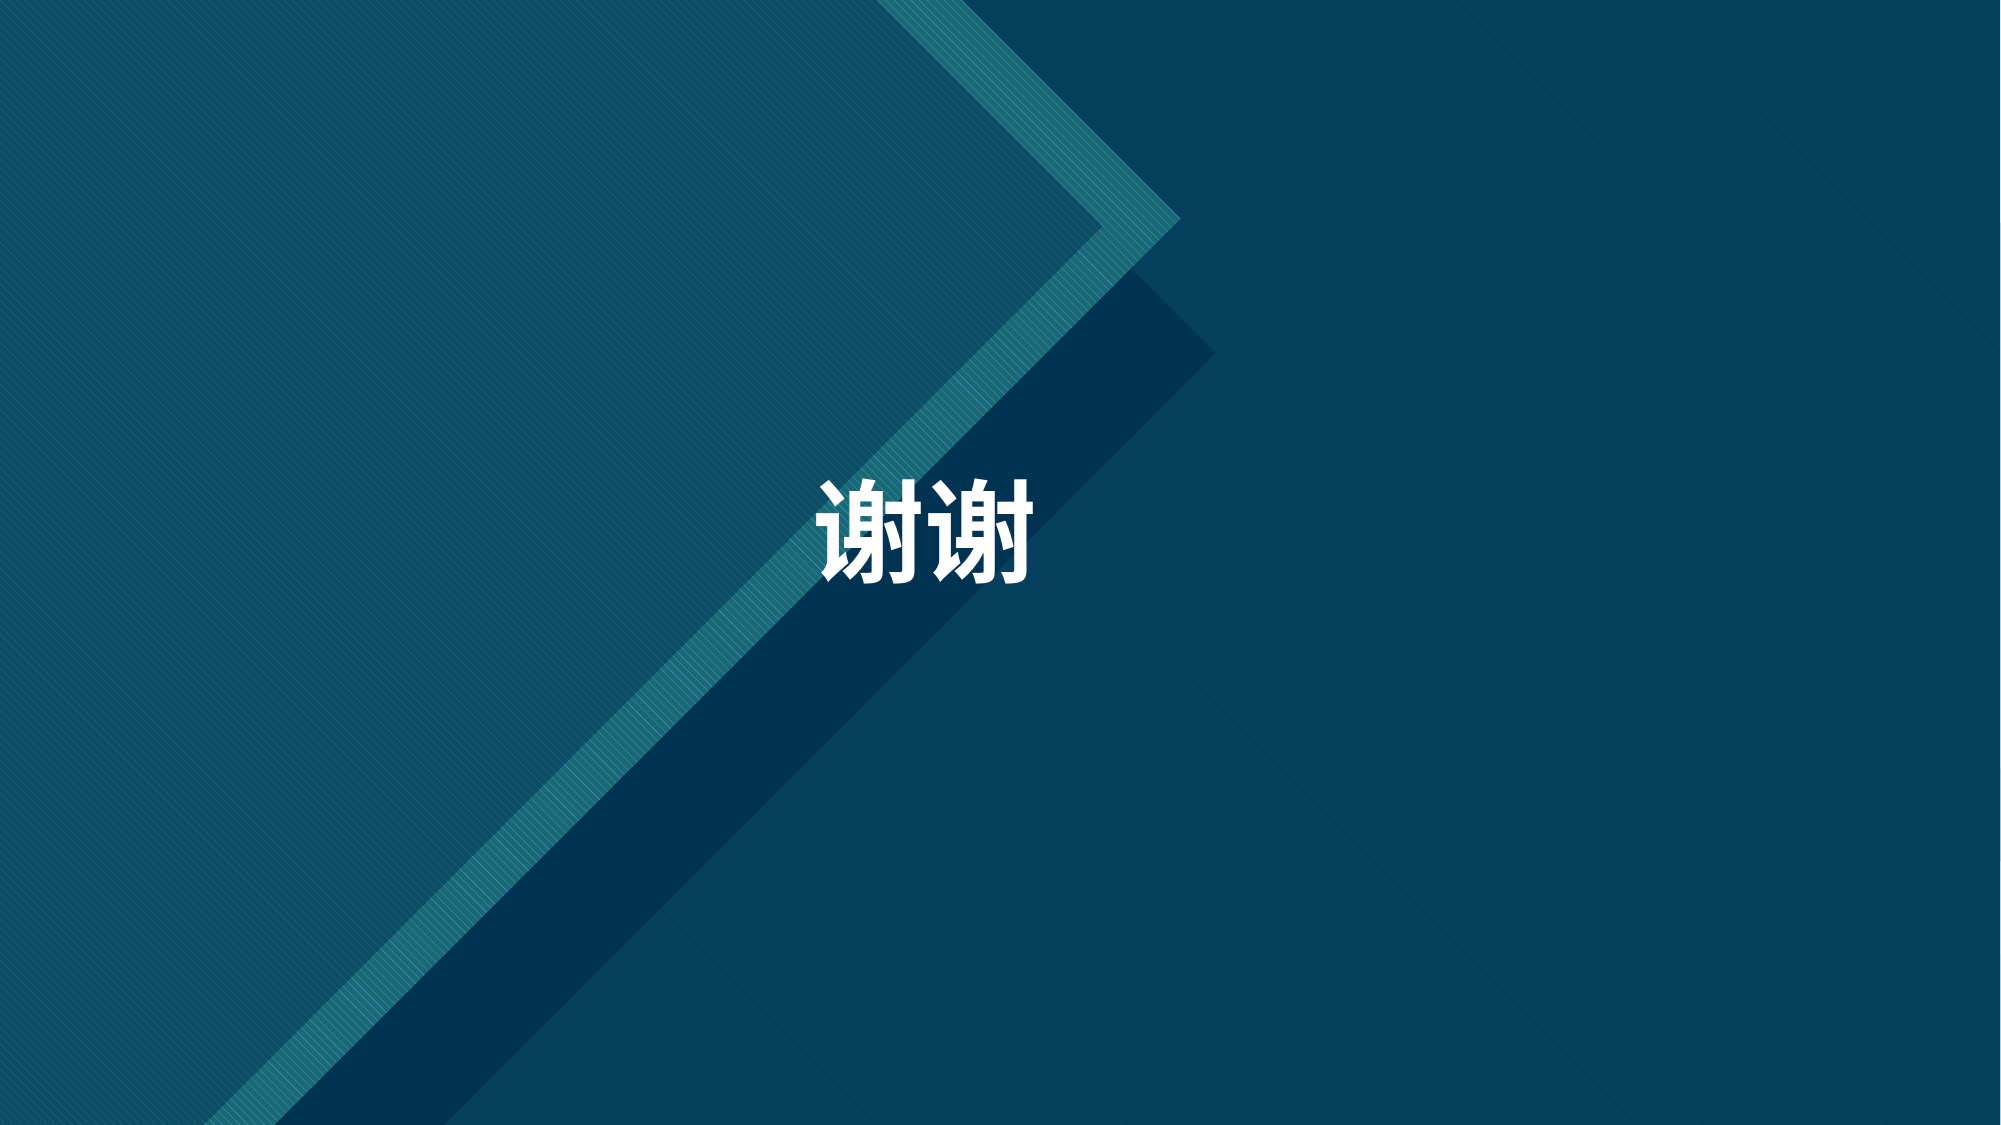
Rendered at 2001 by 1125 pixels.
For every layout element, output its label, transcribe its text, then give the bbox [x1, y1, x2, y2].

title 谢谢 [797, 435, 1609, 640]
